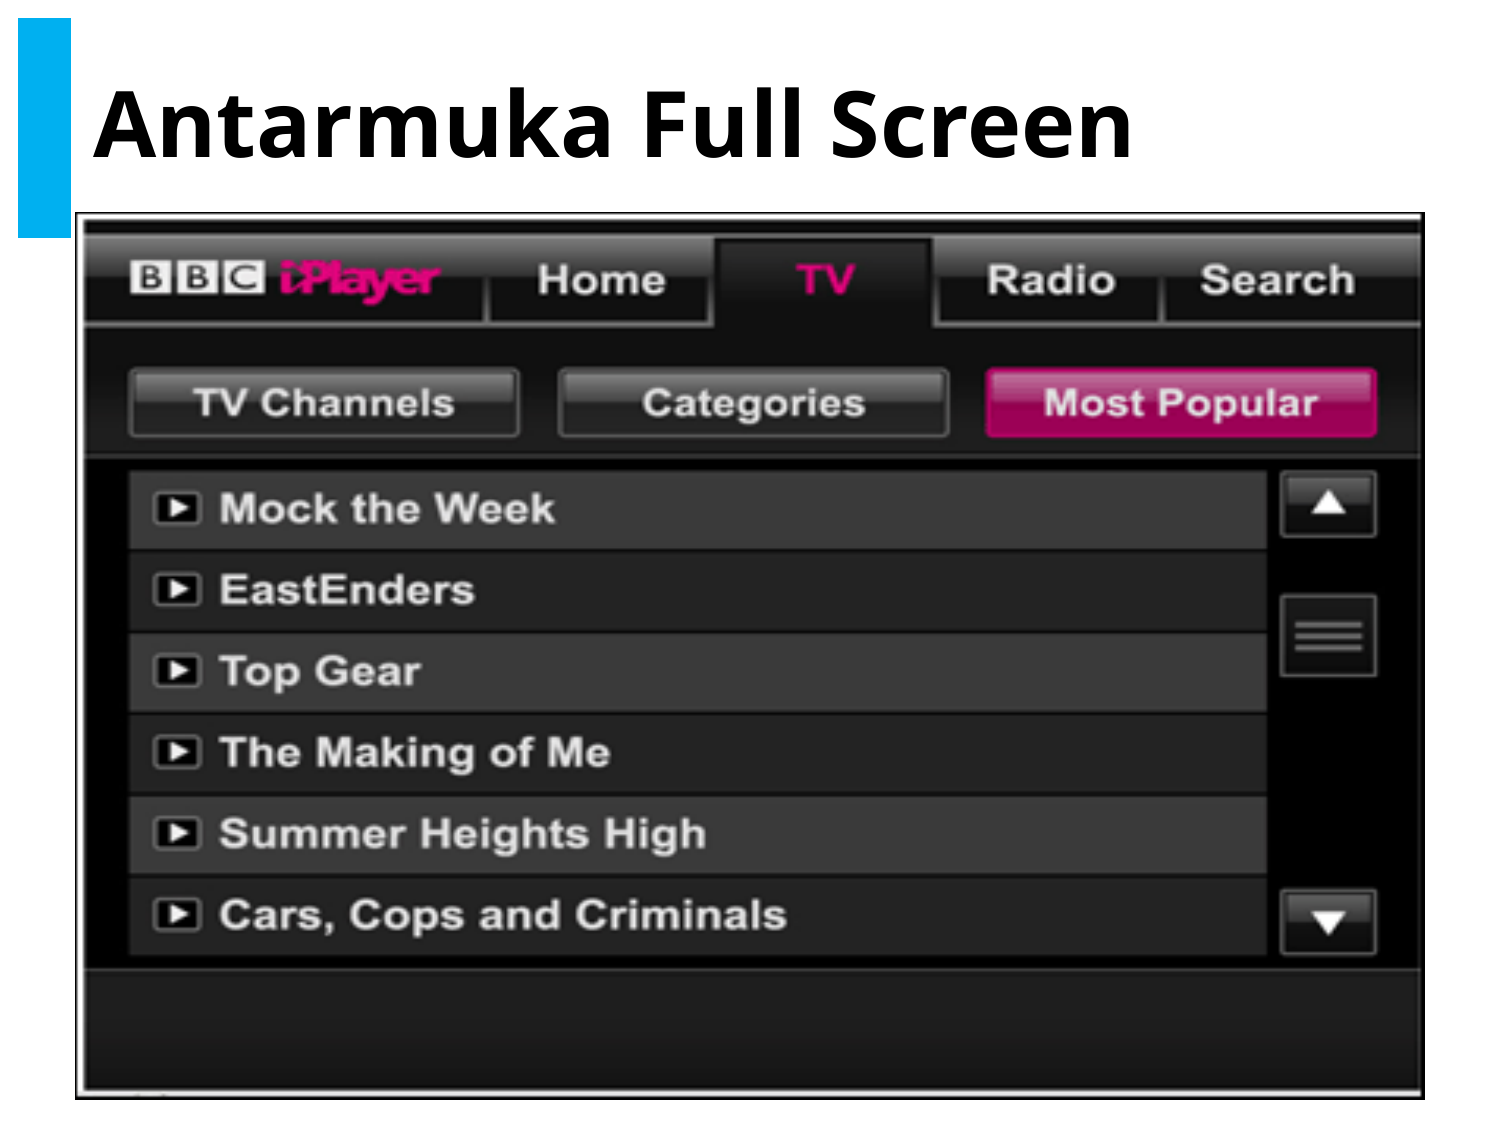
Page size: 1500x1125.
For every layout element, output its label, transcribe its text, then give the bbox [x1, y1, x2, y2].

title Antarmuka Full Screen [78, 19, 1443, 237]
picture [74, 212, 1425, 1100]
